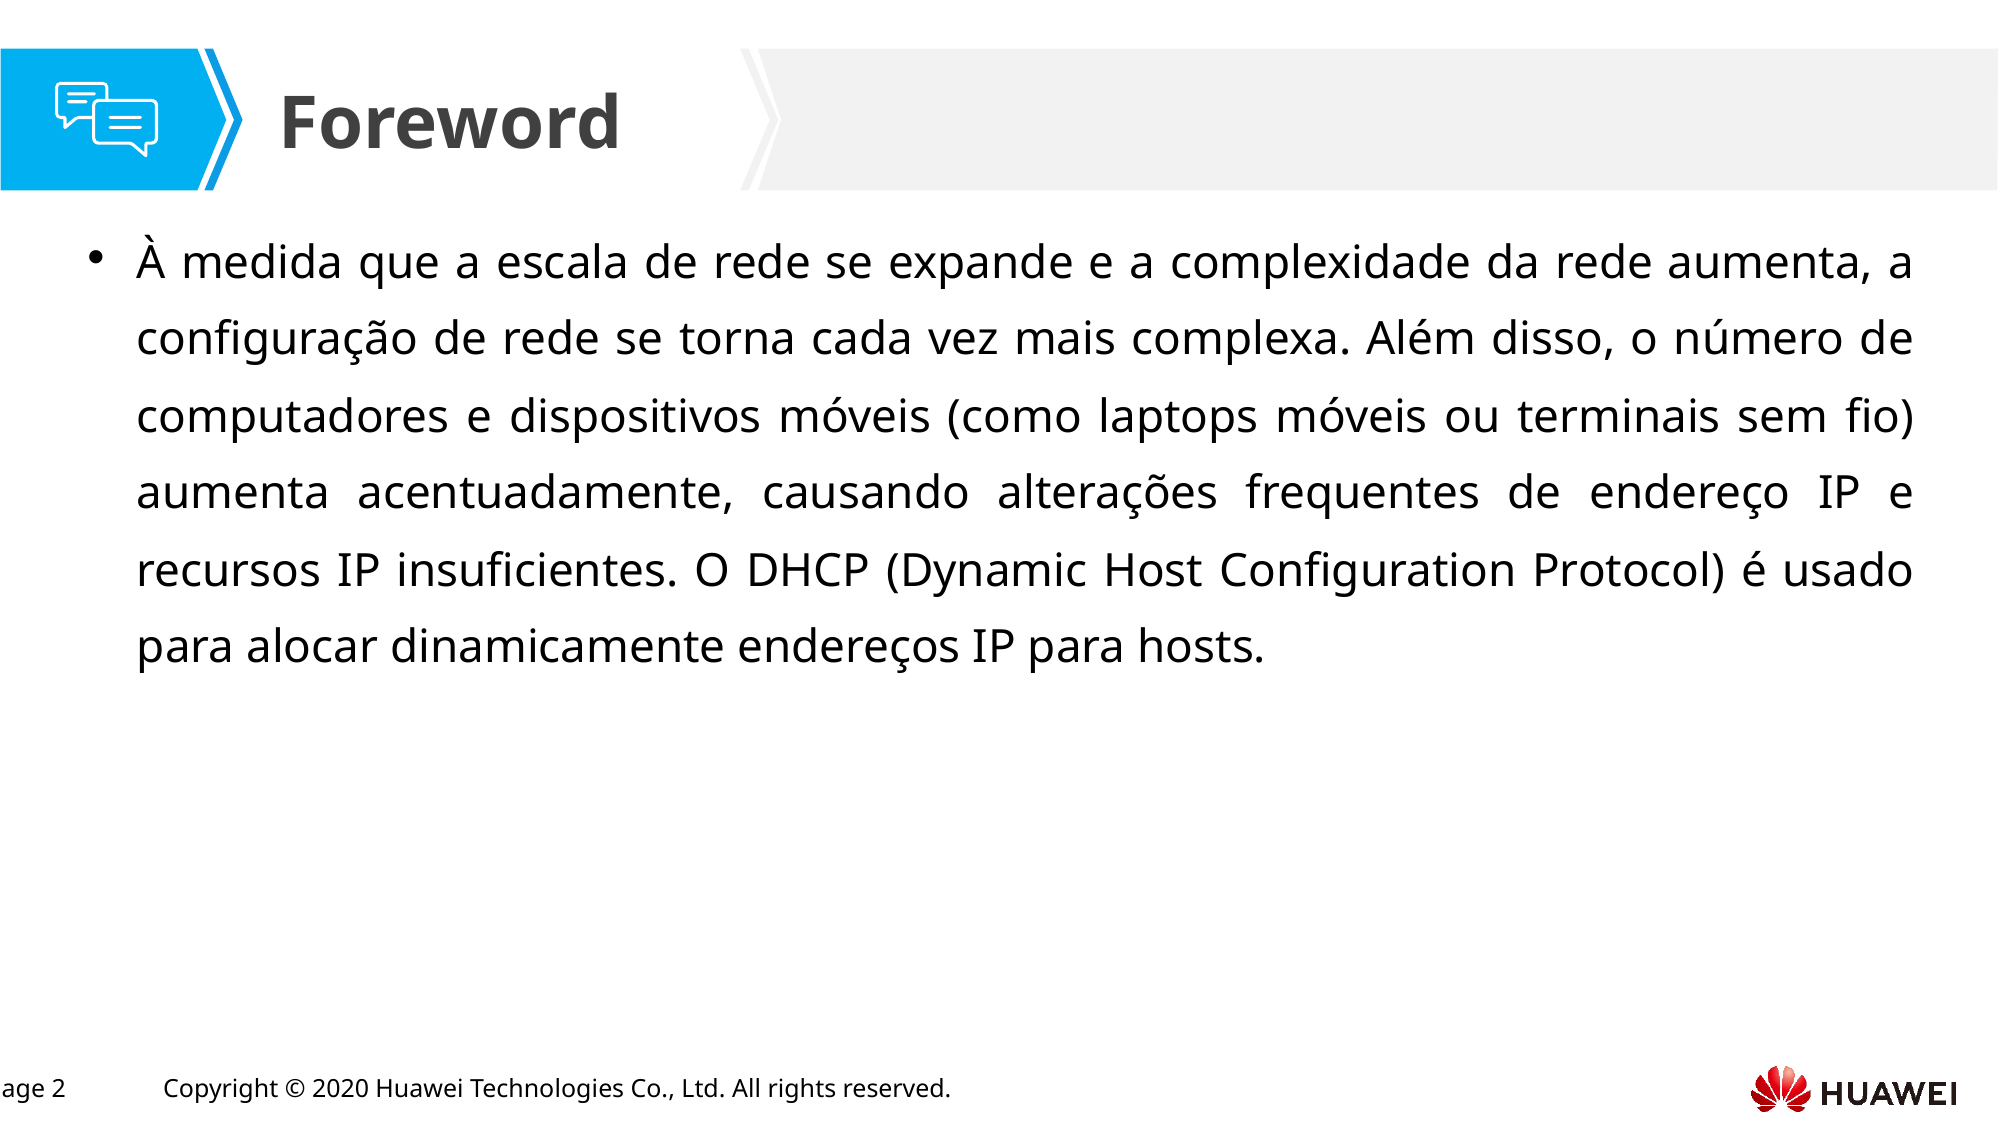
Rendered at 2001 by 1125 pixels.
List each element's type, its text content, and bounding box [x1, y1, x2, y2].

list À medida que a escala de rede se expande e a complexidade da rede aumenta, a configuração de rede se torna cada vez mais complexa. Além disso, o número de computadores e dispositivos móveis (como laptops móveis ou terminais sem fio) aumenta acentuadamente, causando alterações frequentes de endereço IP e recursos IP insuficientes. O DHCP (Dynamic Host Configuration Protocol) é usado para alocar dinamicamente endereços IP para hosts. [73, 203, 1930, 972]
picture [1751, 1066, 1956, 1112]
